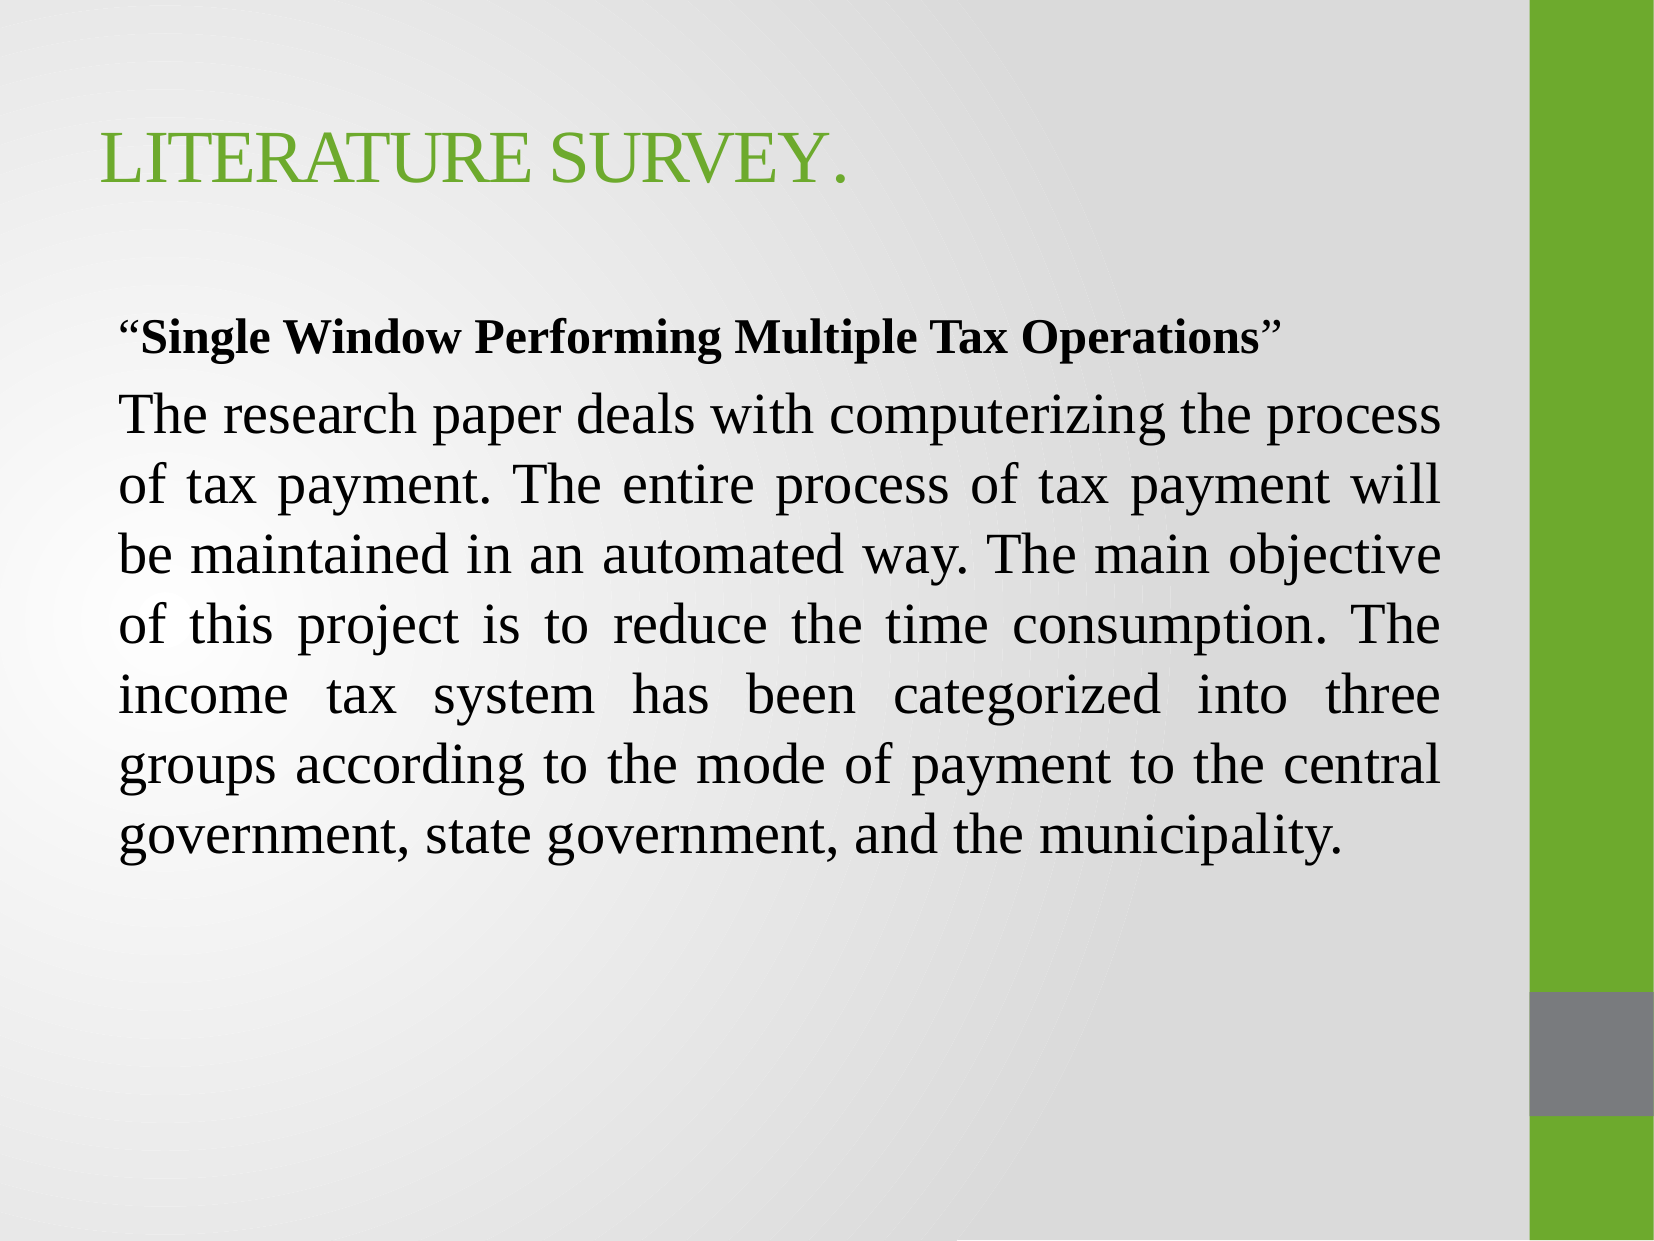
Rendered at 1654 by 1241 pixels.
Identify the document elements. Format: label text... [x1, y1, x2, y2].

list “Single Window Performing Multiple Tax Operations” The research paper deals with computerizing the process of tax payment. The entire process of tax payment will be maintained in an automated way. The main objective of this project is to reduce the time consumption. The income tax system has been categorized into three groups according to the mode of payment to the central government, state government, and the municipality. [80, 294, 1460, 1164]
title LITERATURE SURVEY. [82, 49, 1461, 257]
